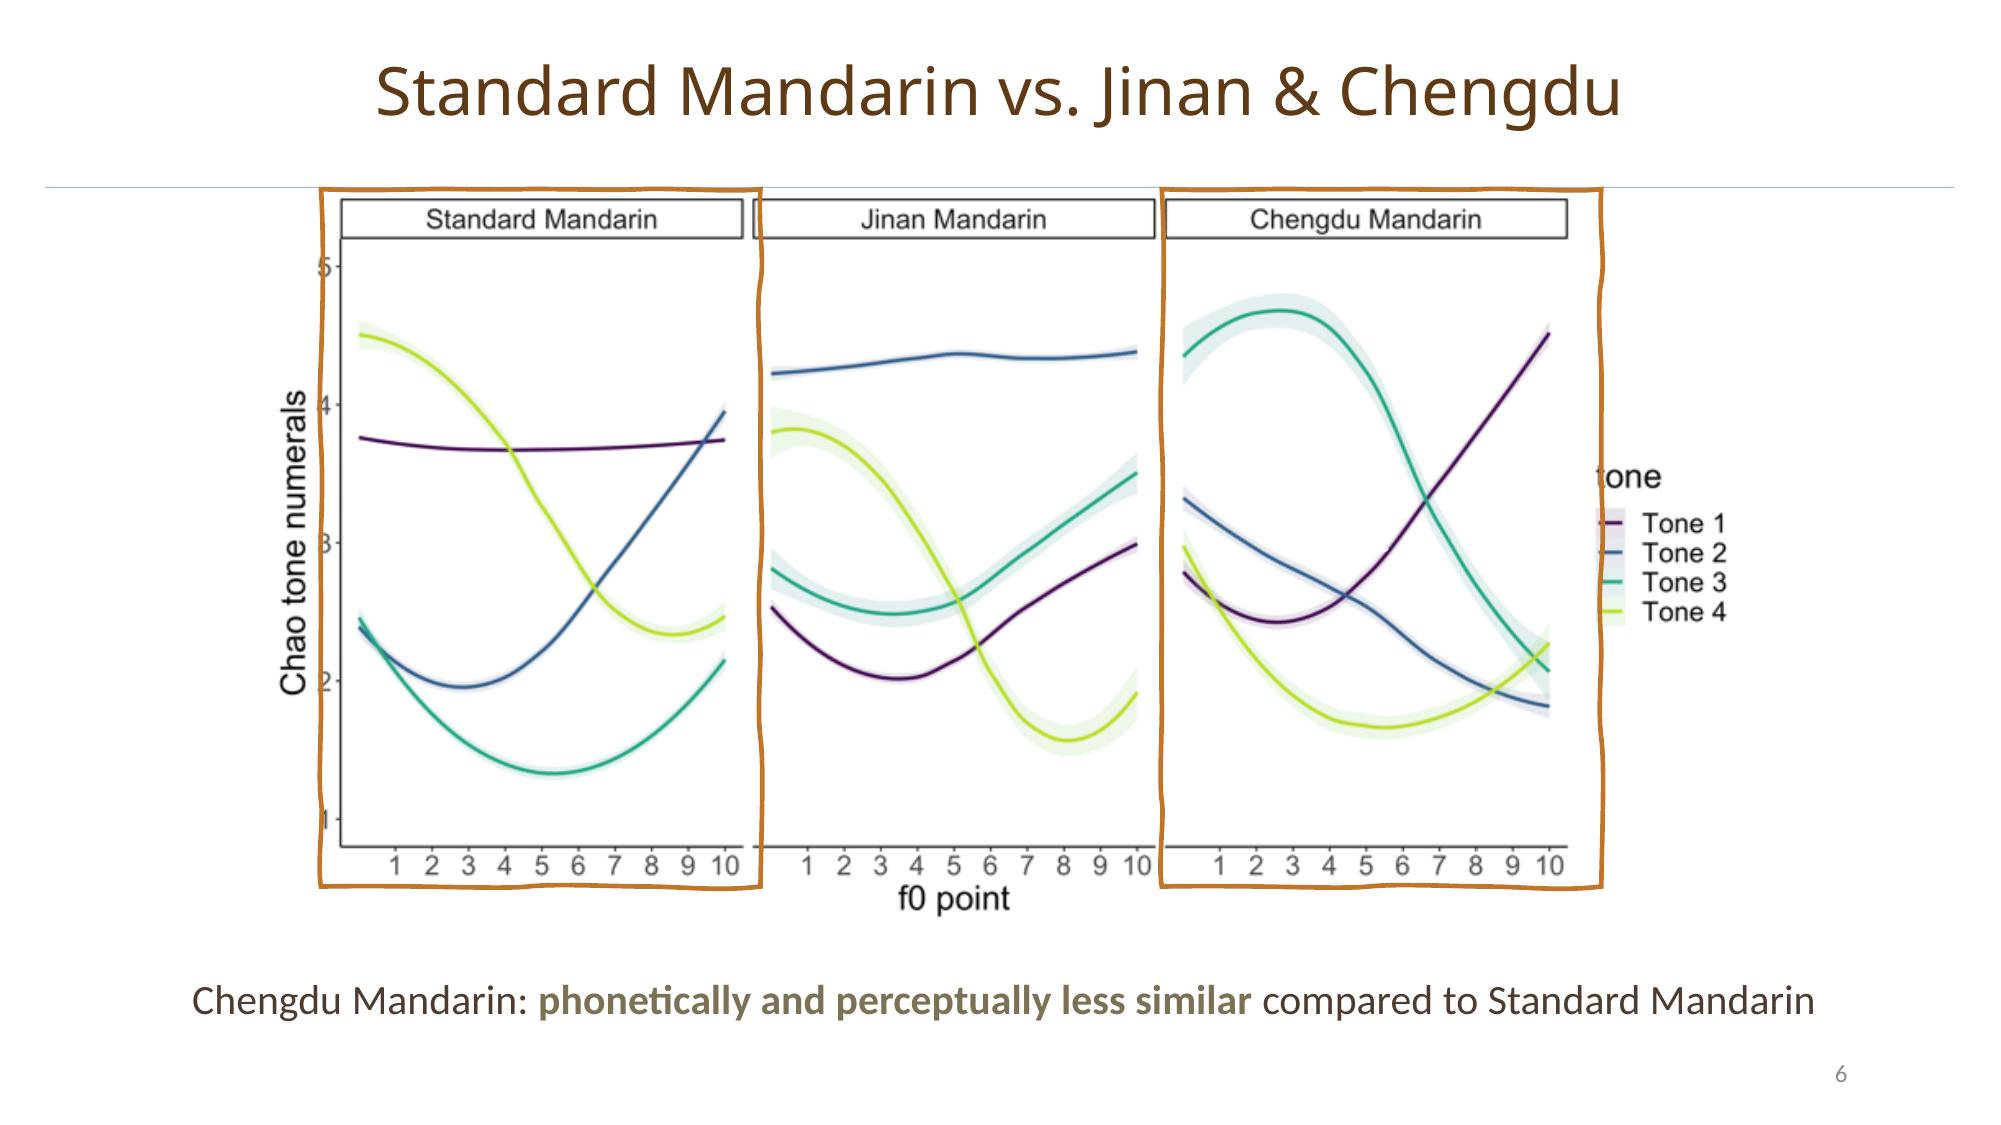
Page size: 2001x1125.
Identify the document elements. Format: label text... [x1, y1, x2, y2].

slide_number 6 [1412, 1042, 1863, 1103]
picture [271, 189, 1747, 927]
text_box Standard Mandarin vs. Jinan & Chengdu [84, 1, 1934, 176]
text_box Chengdu Mandarin: phonetically and perceptually less similar compared to Standard Mandarin [177, 965, 1841, 1031]
